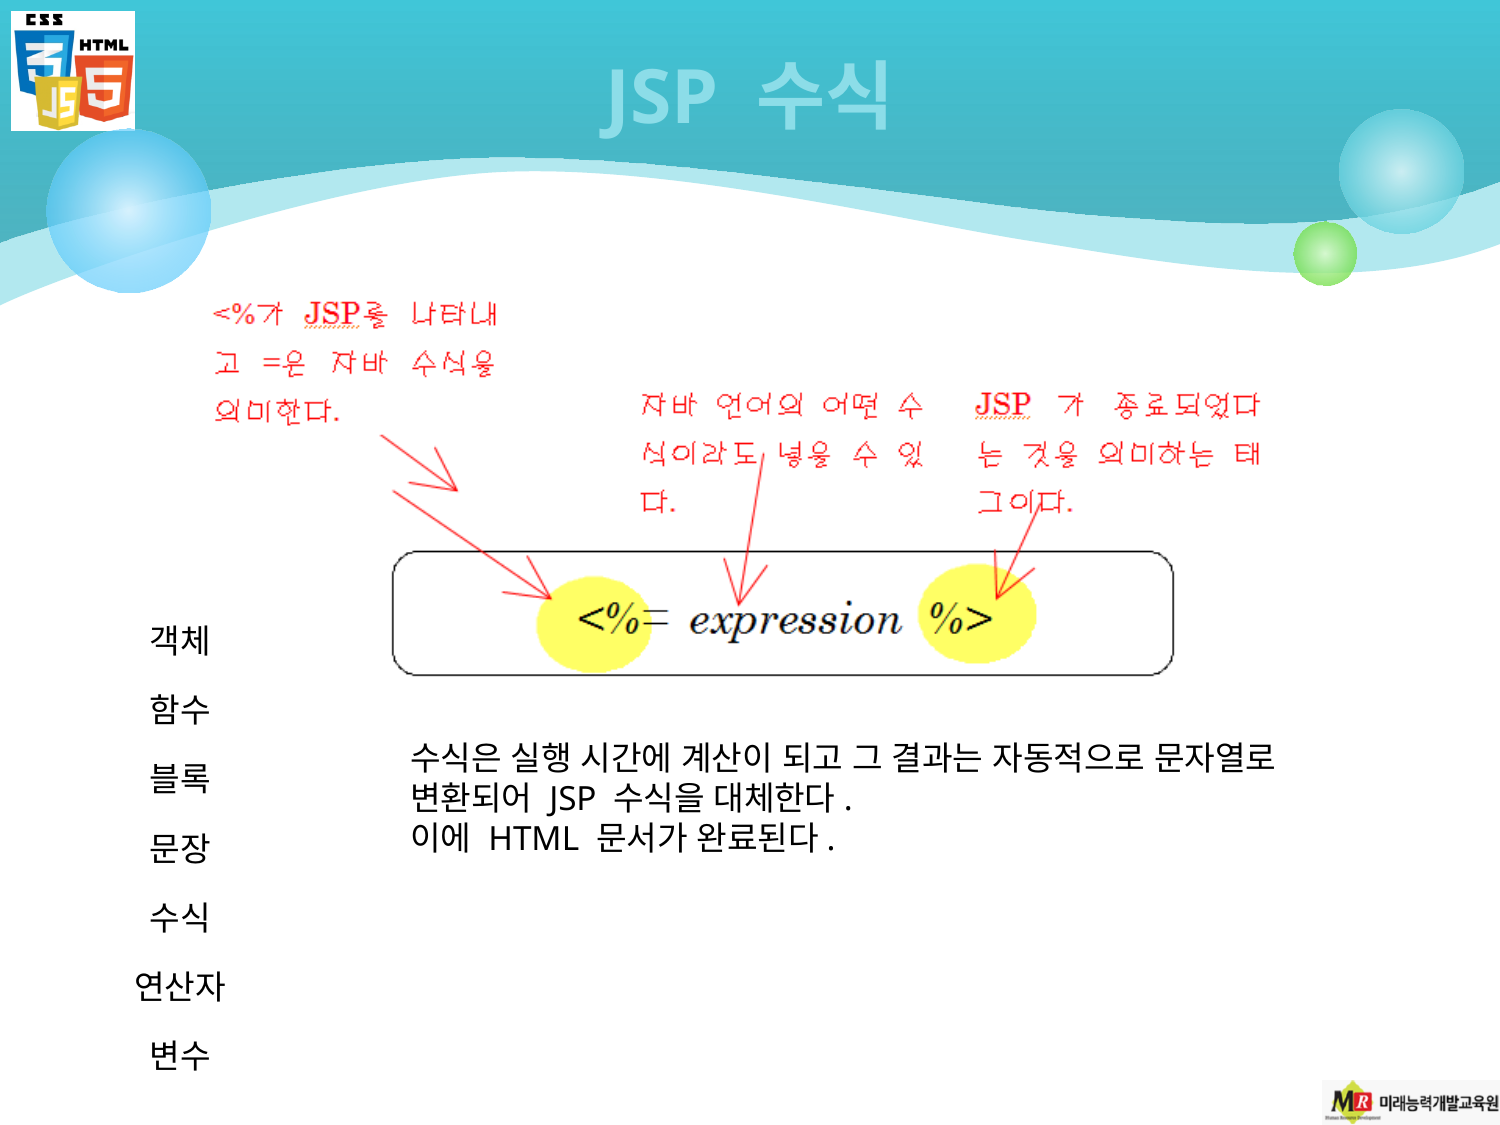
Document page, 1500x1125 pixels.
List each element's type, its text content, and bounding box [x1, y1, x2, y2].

picture [199, 273, 1279, 695]
text_box 수식은 실행 시간에 계산이 되고 그 결과는 자동적으로 문자열로 변환되어 JSP 수식을 대체한다. 이에 HTML 문서가 완료된다. [395, 729, 1419, 865]
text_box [114, 612, 247, 1084]
picture [11, 11, 74, 131]
picture [1322, 1080, 1500, 1125]
title JSP 수식 [74, 0, 1426, 188]
